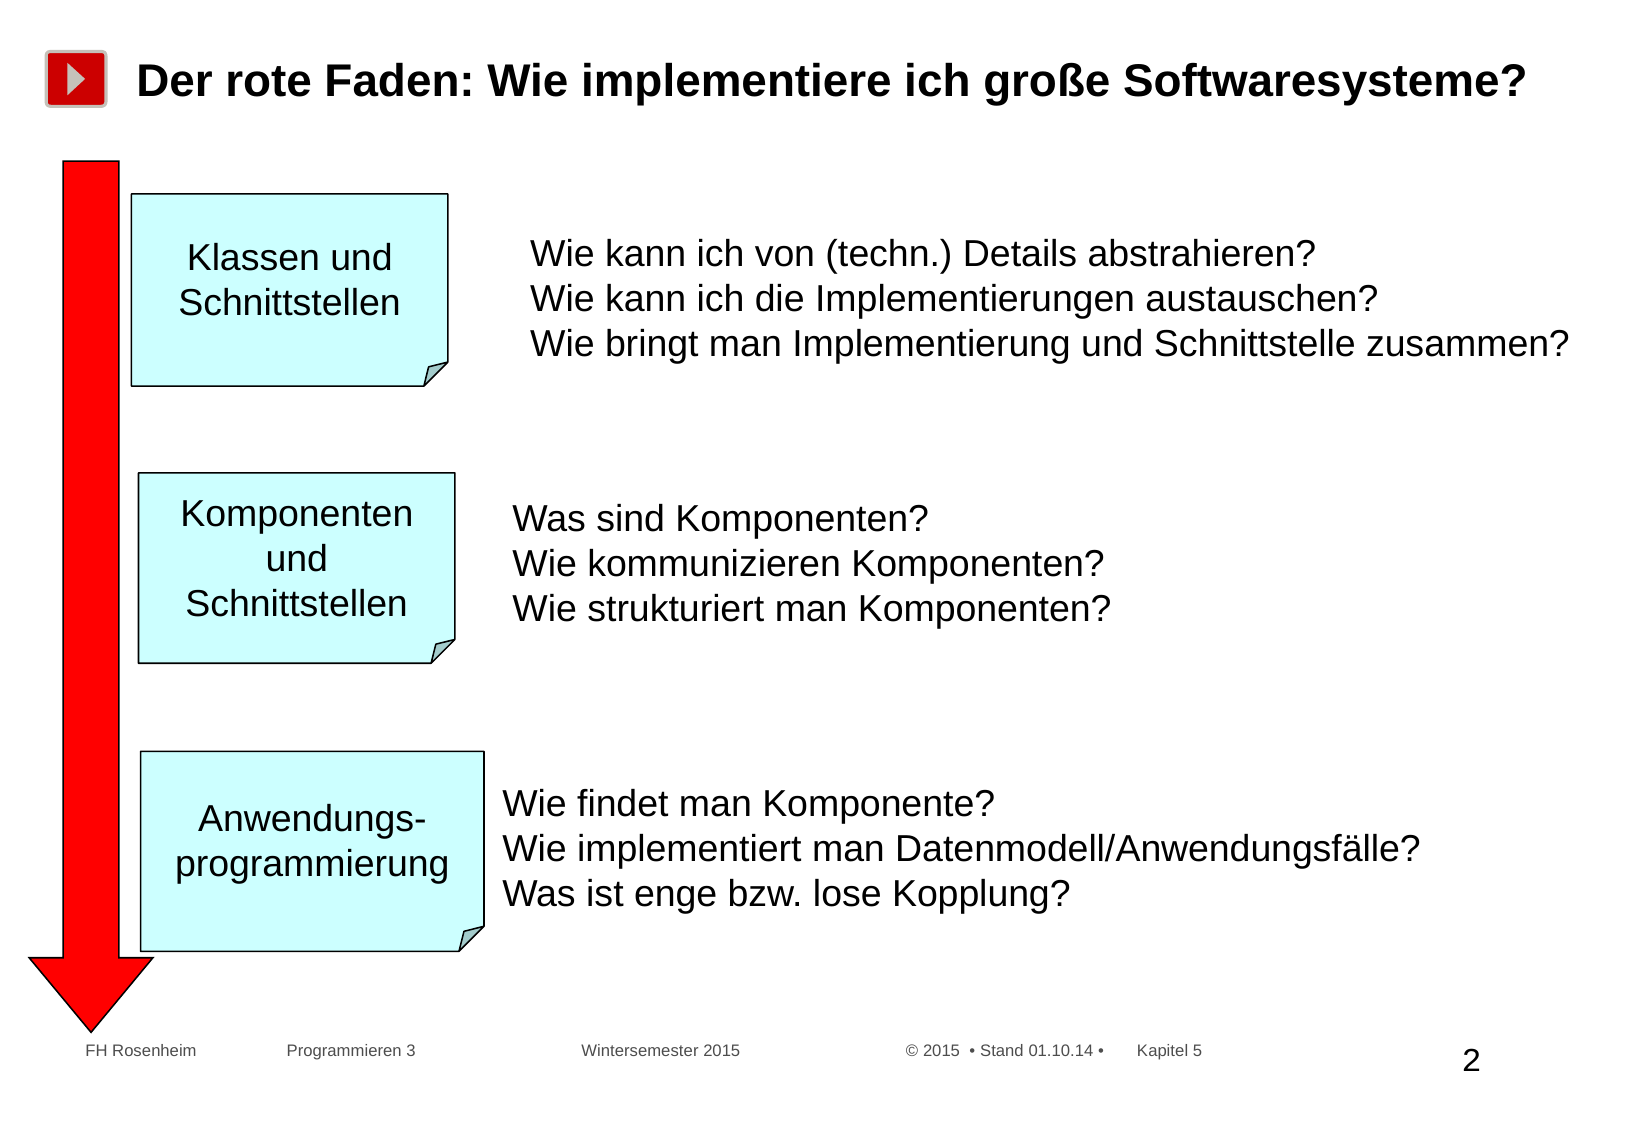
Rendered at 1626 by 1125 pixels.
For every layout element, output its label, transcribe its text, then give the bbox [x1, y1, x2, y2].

title Der rote Faden: Wie implementiere ich große Softwaresysteme? [120, 42, 1580, 114]
text_box Wie findet man Komponente? Wie implementiert man Datenmodell/Anwendungsfälle? Was ist enge bzw. lose Kopplung? [487, 771, 1437, 1012]
text_box Komponenten und Schnittstellen [138, 472, 455, 664]
text_box Anwendungs-programmierung [140, 751, 485, 952]
text_box Was sind Komponenten? Wie kommunizieren Komponenten? Wie strukturiert man Komponenten? [497, 486, 1127, 637]
text_box Klassen und Schnittstellen [131, 193, 448, 387]
footer FH Rosenheim Programmieren 3 Wintersemester 2015 © 2015 • Stand 01.10.14 • Kapitel 5 [46, 1032, 1587, 1068]
text_box [29, 161, 153, 1033]
text_box Wie kann ich von (techn.) Details abstrahieren? Wie kann ich die Implementierungen austauschen? Wie bringt man Implementierung und Schnittstelle zusammen? [515, 221, 1586, 371]
